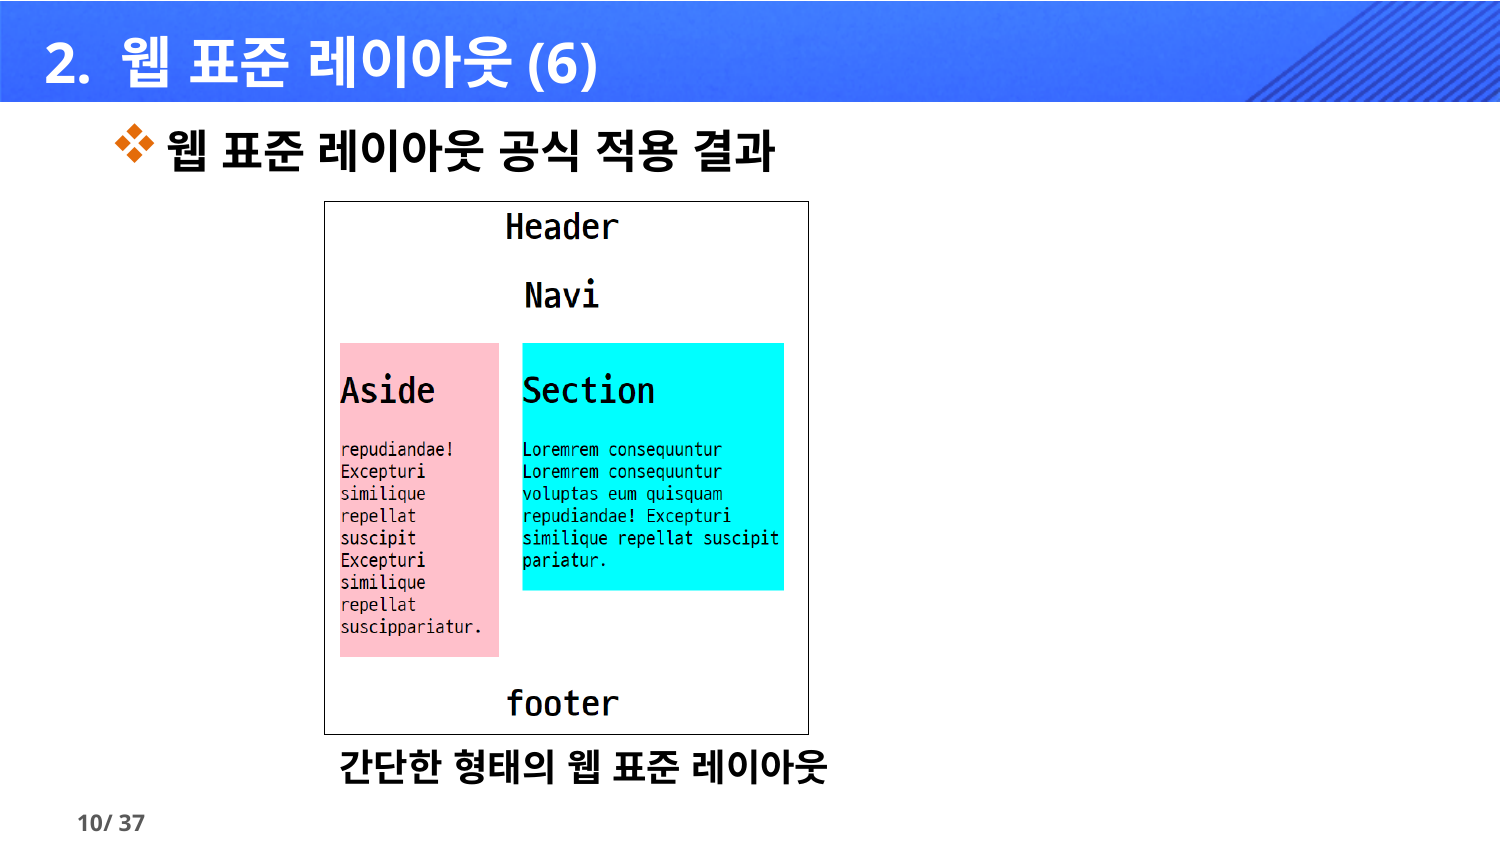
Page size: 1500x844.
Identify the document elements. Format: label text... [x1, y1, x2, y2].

picture [0, 1, 1500, 102]
text_box 웹 표준 레이아웃 공식 적용 결과 [95, 115, 792, 186]
title 2. 웹 표준 레이아웃(6) [29, 20, 1368, 96]
picture [324, 201, 810, 735]
text_box 간단한 형태의 웹 표준 레이아웃 [171, 727, 998, 797]
